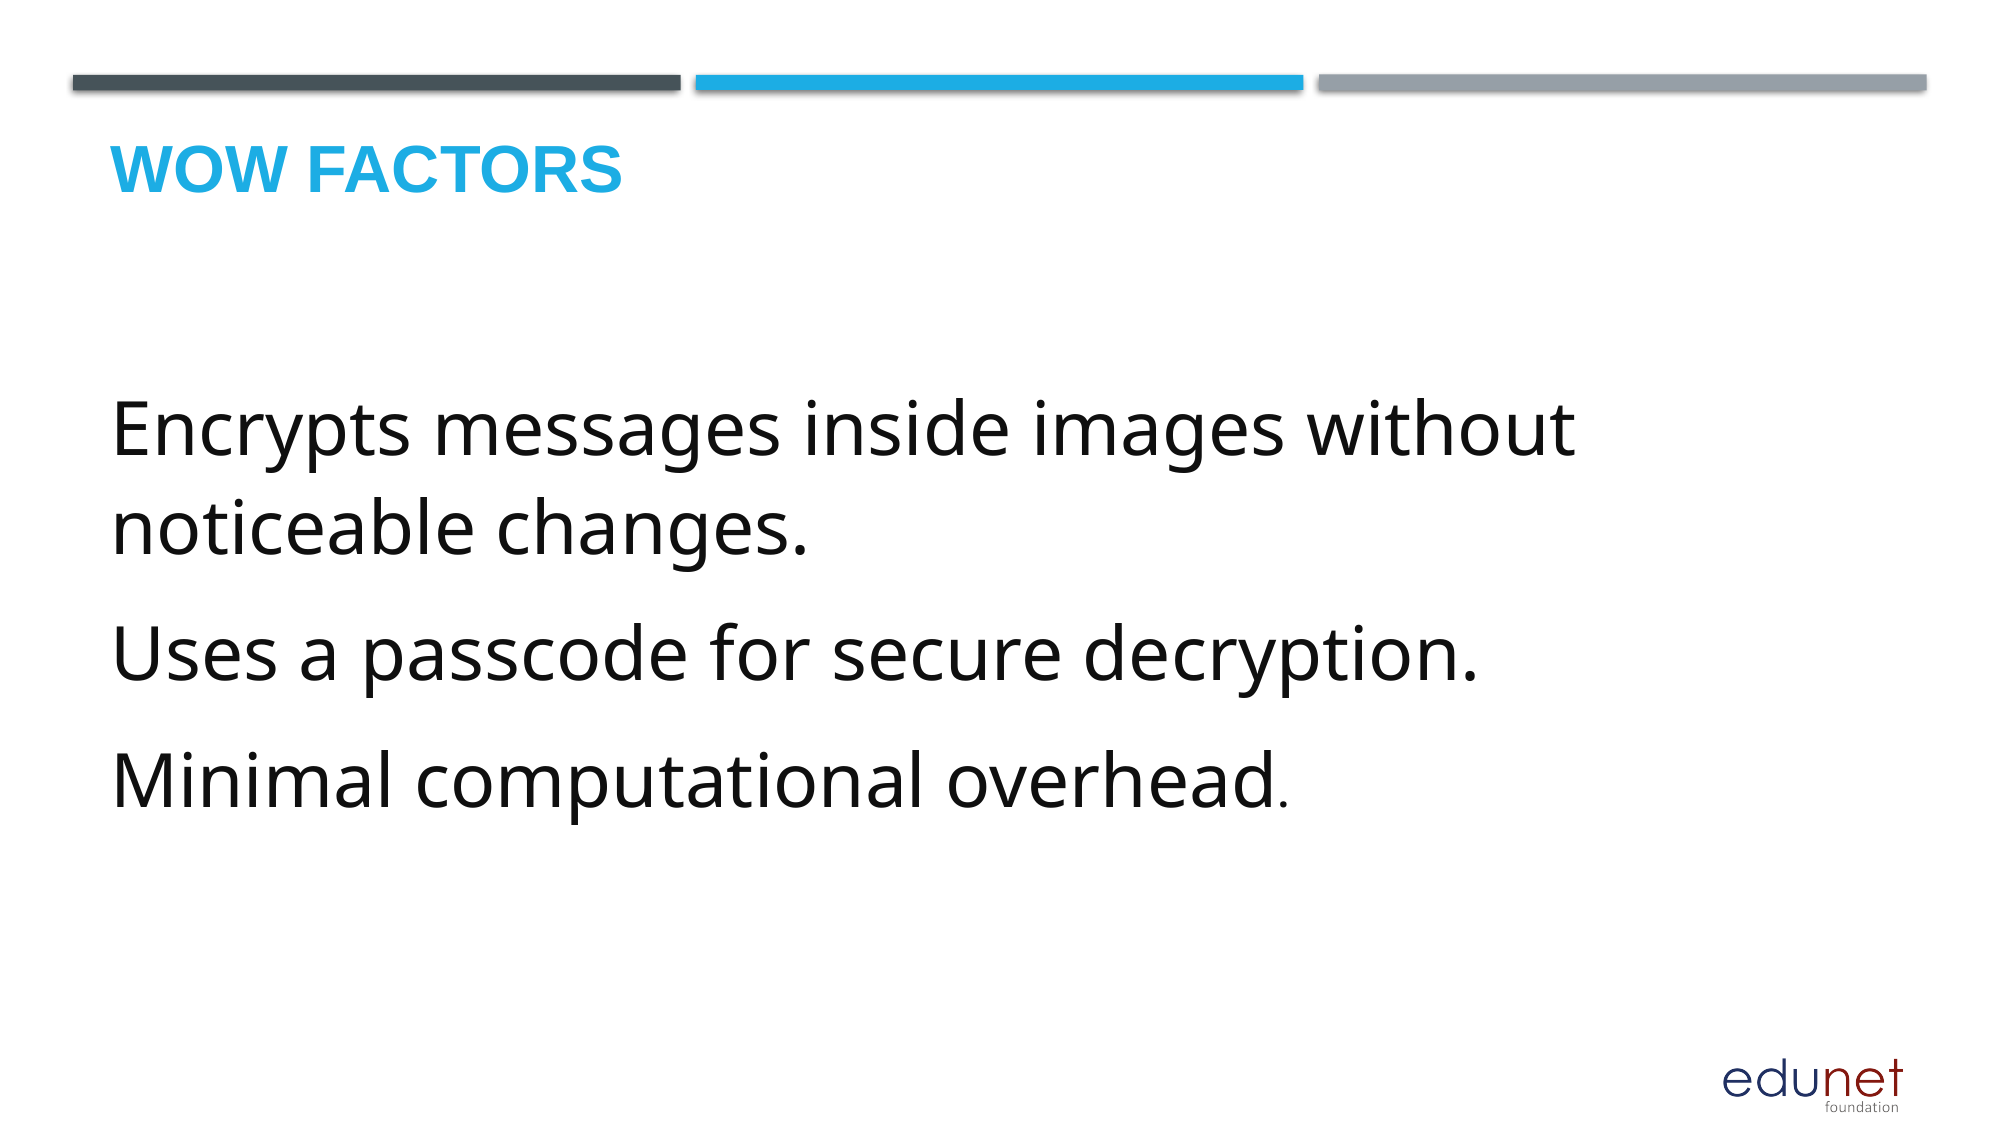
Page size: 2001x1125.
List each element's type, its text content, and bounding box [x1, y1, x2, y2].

title Wow factors [95, 126, 1905, 213]
picture [1719, 1056, 1905, 1116]
list Encrypts messages inside images without noticeable changes. Uses a passcode for secure decryption. Minimal computational overhead. [95, 213, 1905, 981]
